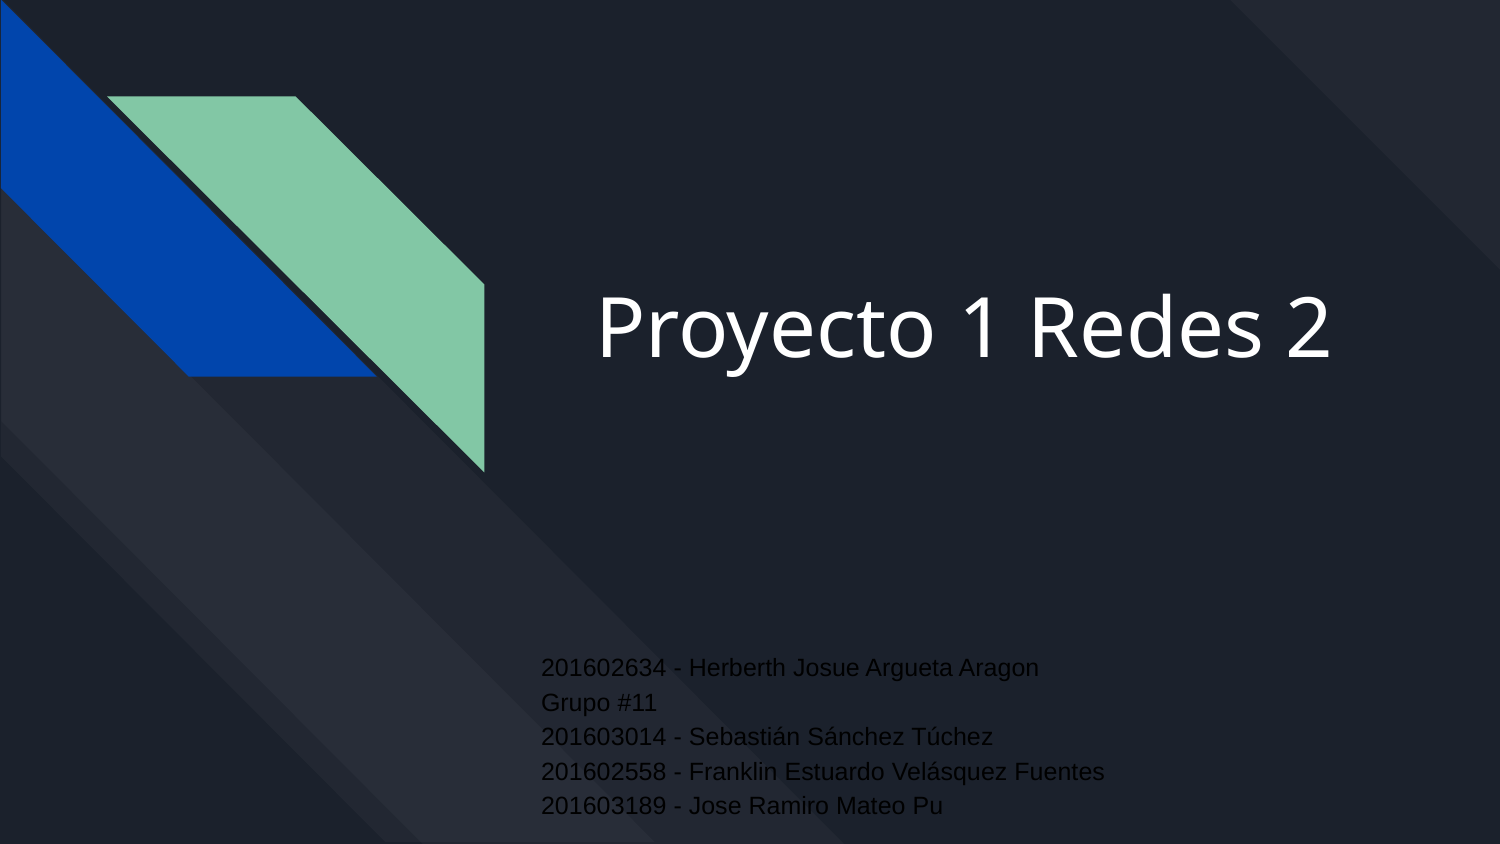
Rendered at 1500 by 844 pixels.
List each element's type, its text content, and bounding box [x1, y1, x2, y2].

subtitle 201602634 - Herberth Josue Argueta Aragon Grupo #11 201603014 - Sebastián Sánchez Túchez 201602558 - Franklin Estuardo Velásquez Fuentes 201603189 - Jose Ramiro Mateo Pu [526, 632, 1465, 799]
title Proyecto 1 Redes 2 [580, 258, 1404, 518]
